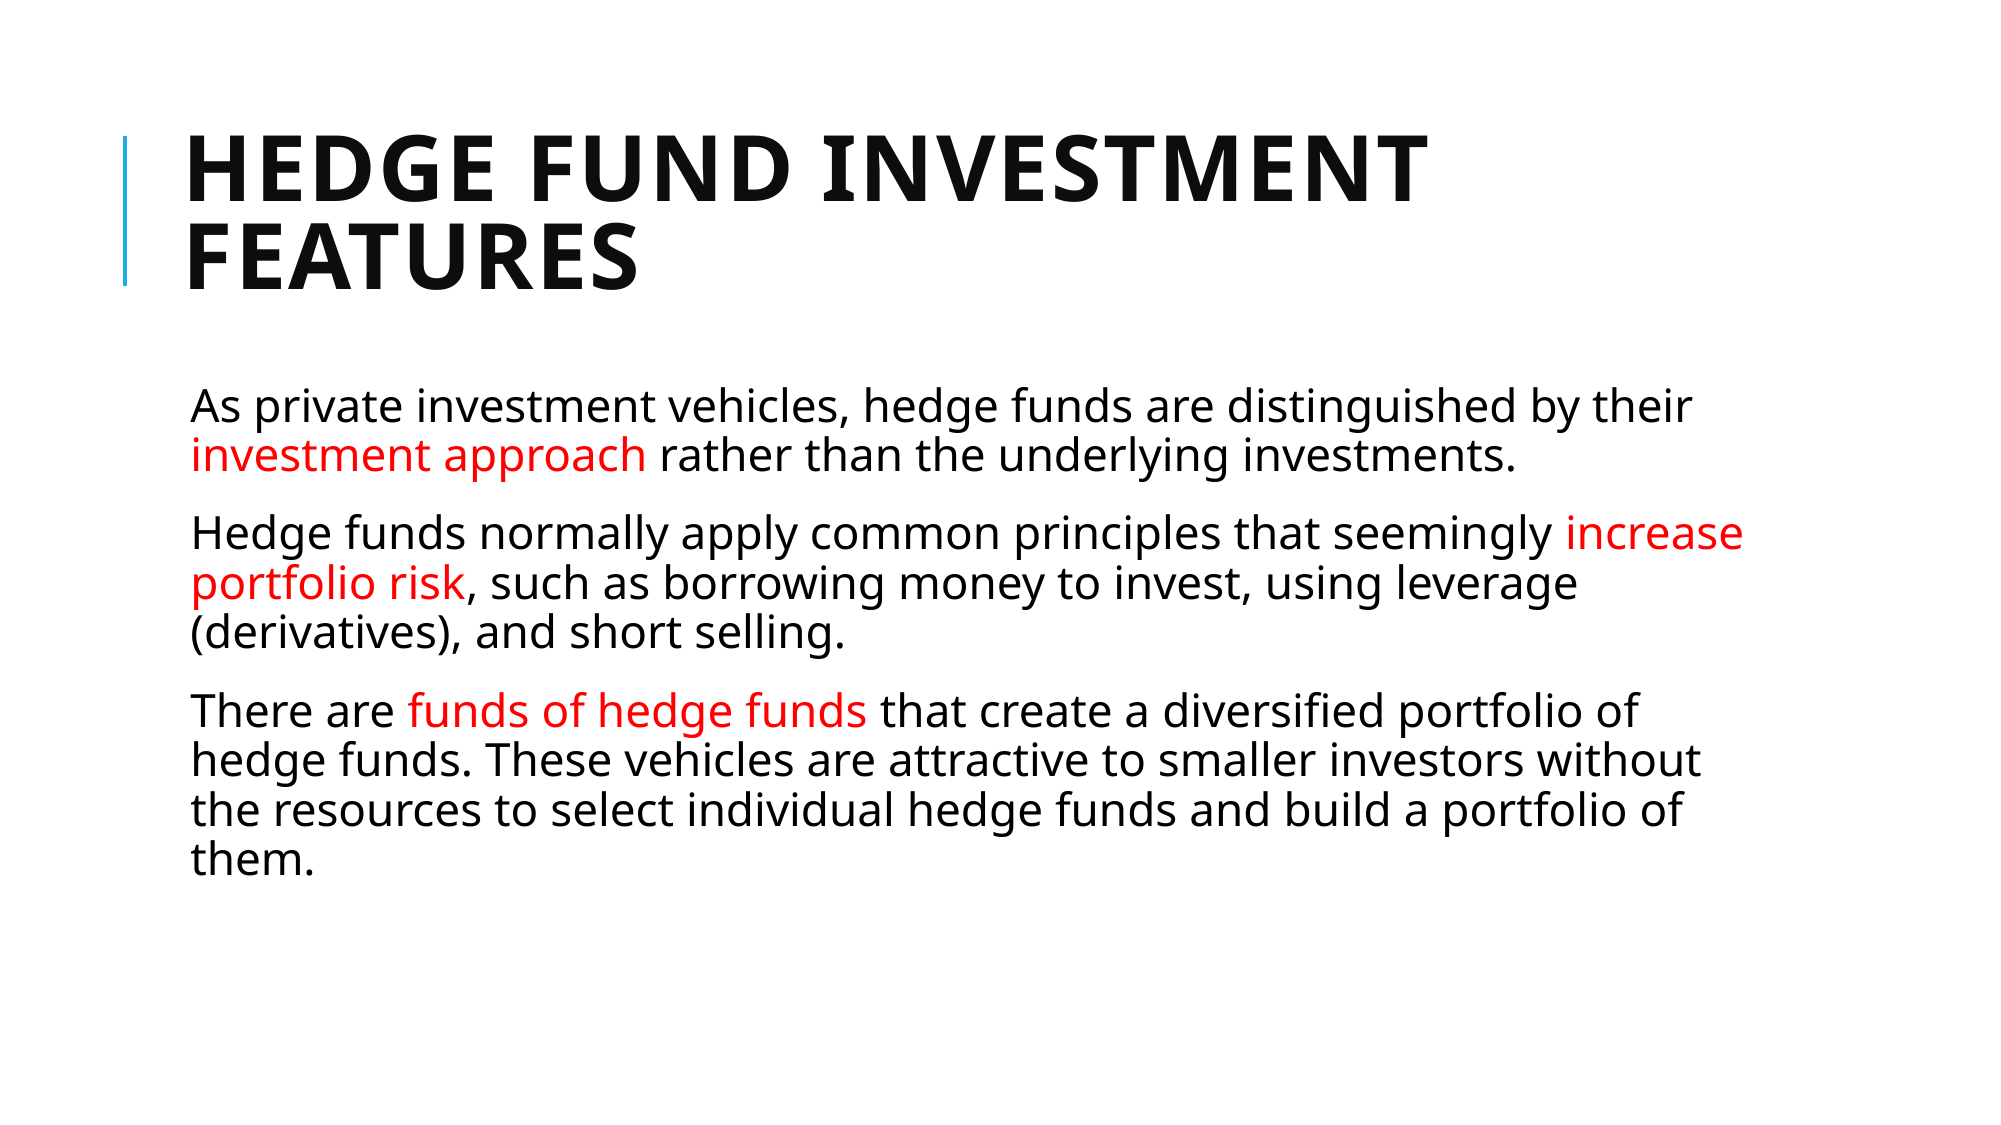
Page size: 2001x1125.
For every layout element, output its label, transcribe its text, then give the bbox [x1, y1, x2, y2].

title HEDGE FUND INVESTMENT FEATURES [168, 96, 1763, 342]
list As private investment vehicles, hedge funds are distinguished by their investment approach rather than the underlying investments. Hedge funds normally apply common principles that seemingly increase portfolio risk, such as borrowing money to invest, using leverage (derivatives), and short selling. There are funds of hedge funds that create a diversified portfolio of hedge funds. These vehicles are attractive to smaller investors without the resources to select individual hedge funds and build a portfolio of them. [168, 375, 1763, 1035]
